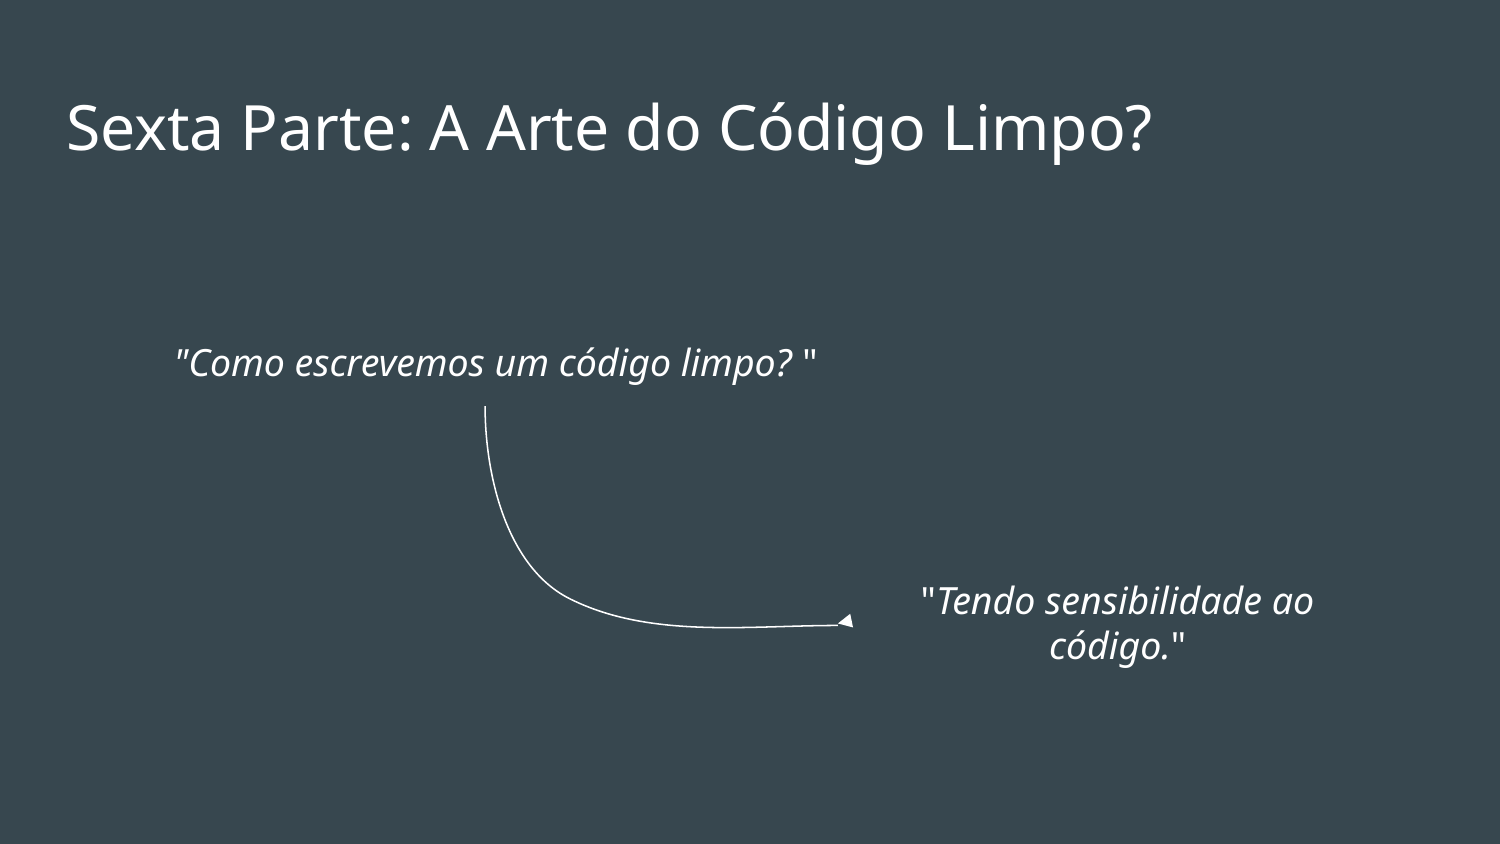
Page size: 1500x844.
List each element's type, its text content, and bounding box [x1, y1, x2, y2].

text_box "Tendo sensibilidade ao código." [894, 562, 1341, 683]
list "Como escrevemos um código limpo? " [158, 317, 838, 482]
text_box [485, 406, 835, 628]
title Sexta Parte: A Arte do Código Limpo? [51, 72, 1449, 167]
